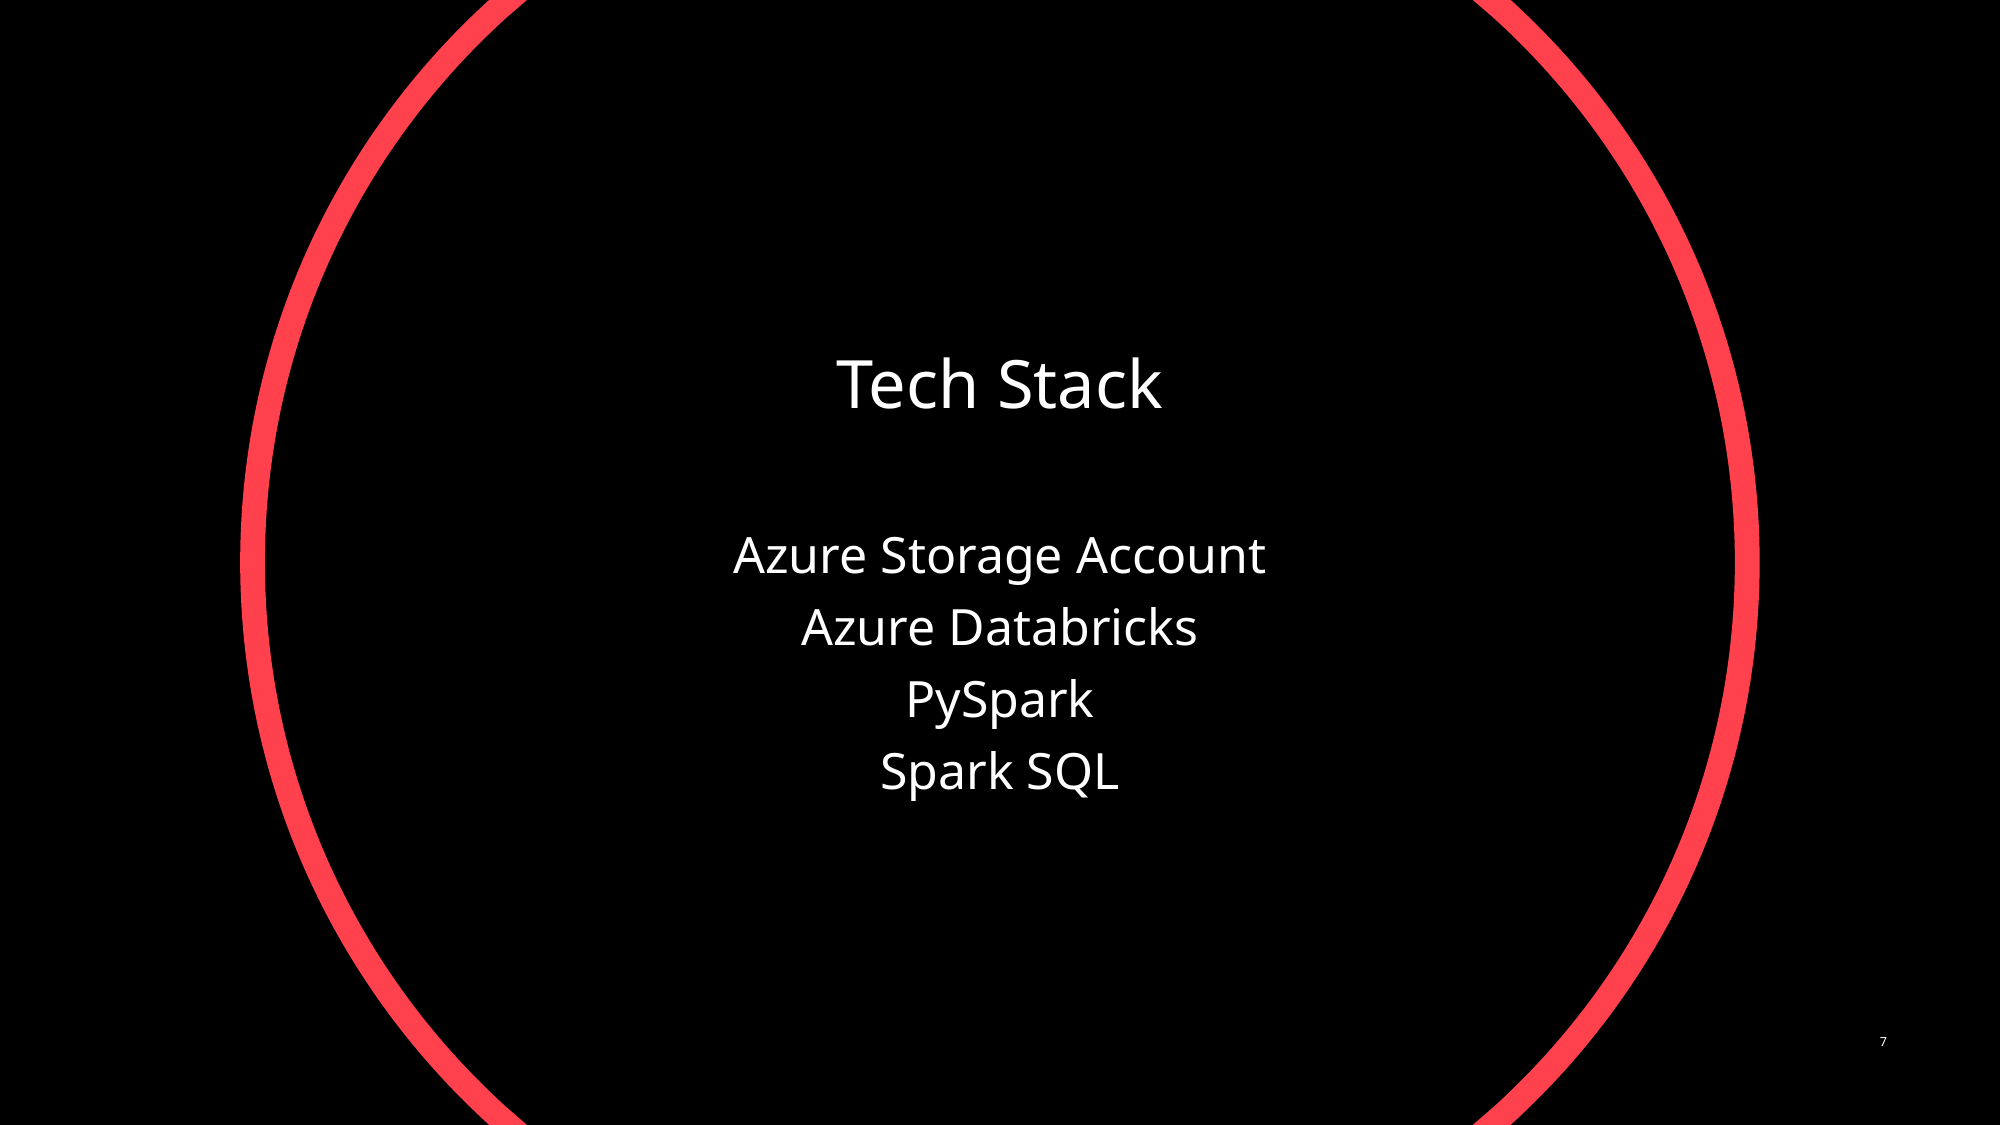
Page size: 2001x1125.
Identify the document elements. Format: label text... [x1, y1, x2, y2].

slide_number 7 [1841, 1035, 1887, 1051]
title Tech Stack Azure Storage Account Azure Databricks PySpark Spark SQL [265, 247, 1735, 877]
